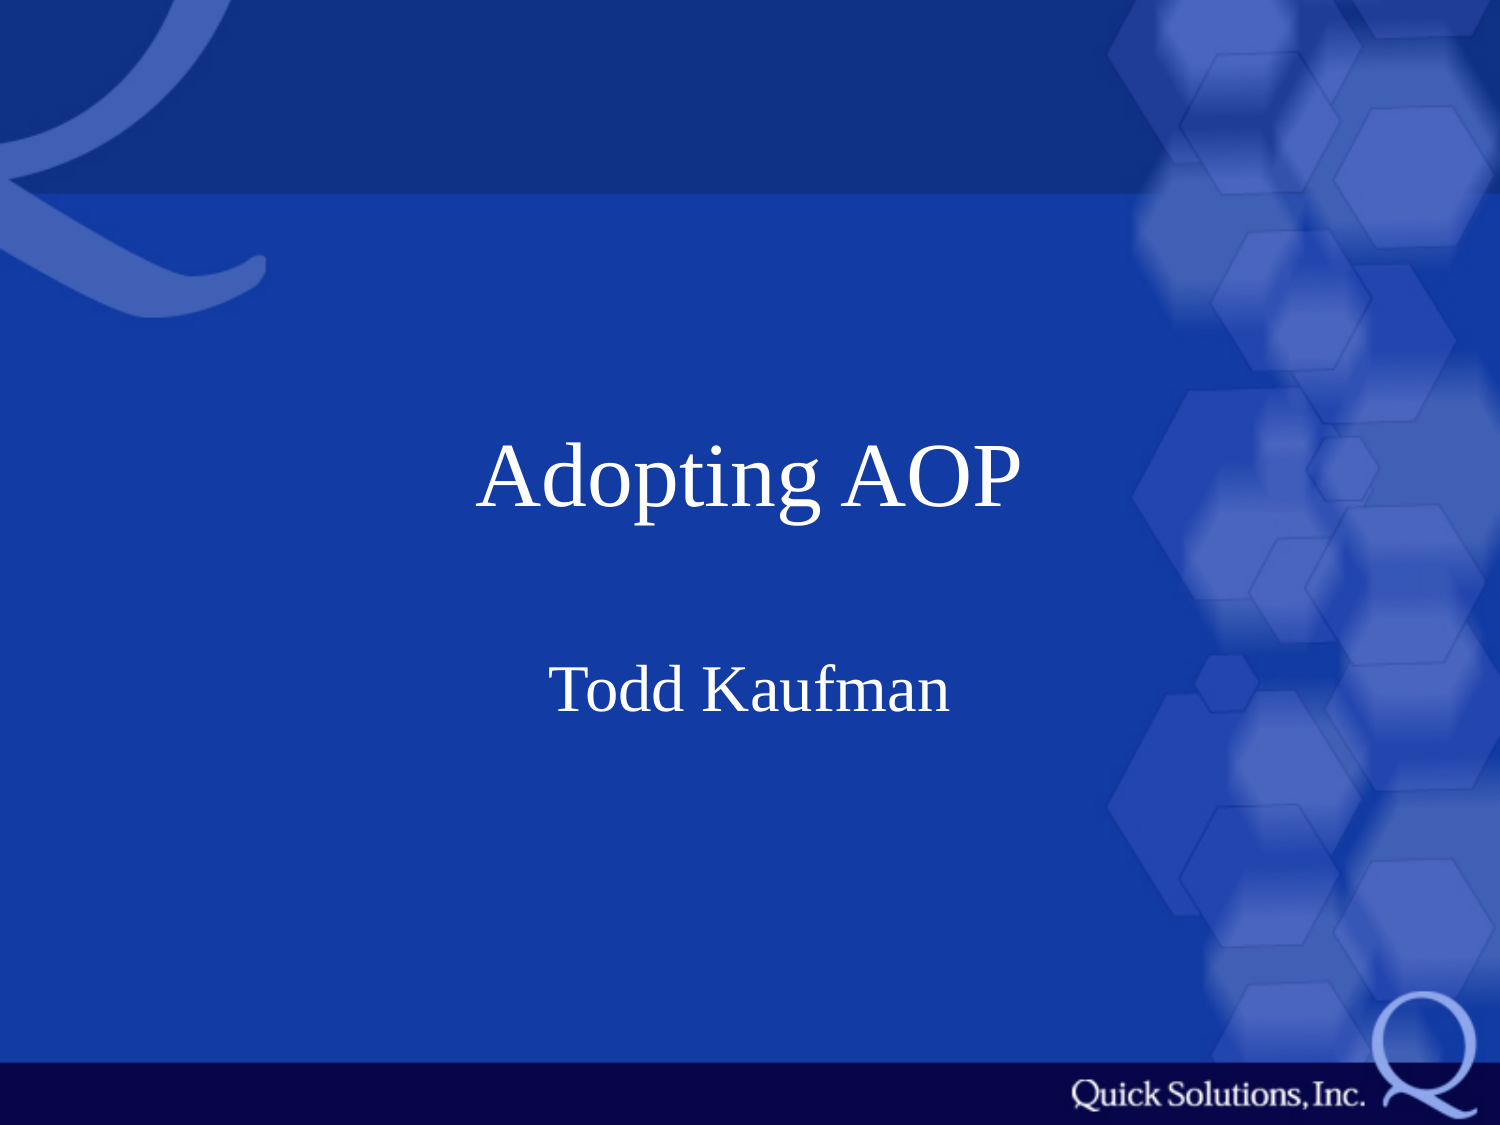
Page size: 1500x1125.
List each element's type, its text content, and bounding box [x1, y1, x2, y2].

title Adopting AOP [112, 349, 1388, 591]
subtitle Todd Kaufman [224, 637, 1276, 926]
picture [0, 0, 1500, 1125]
